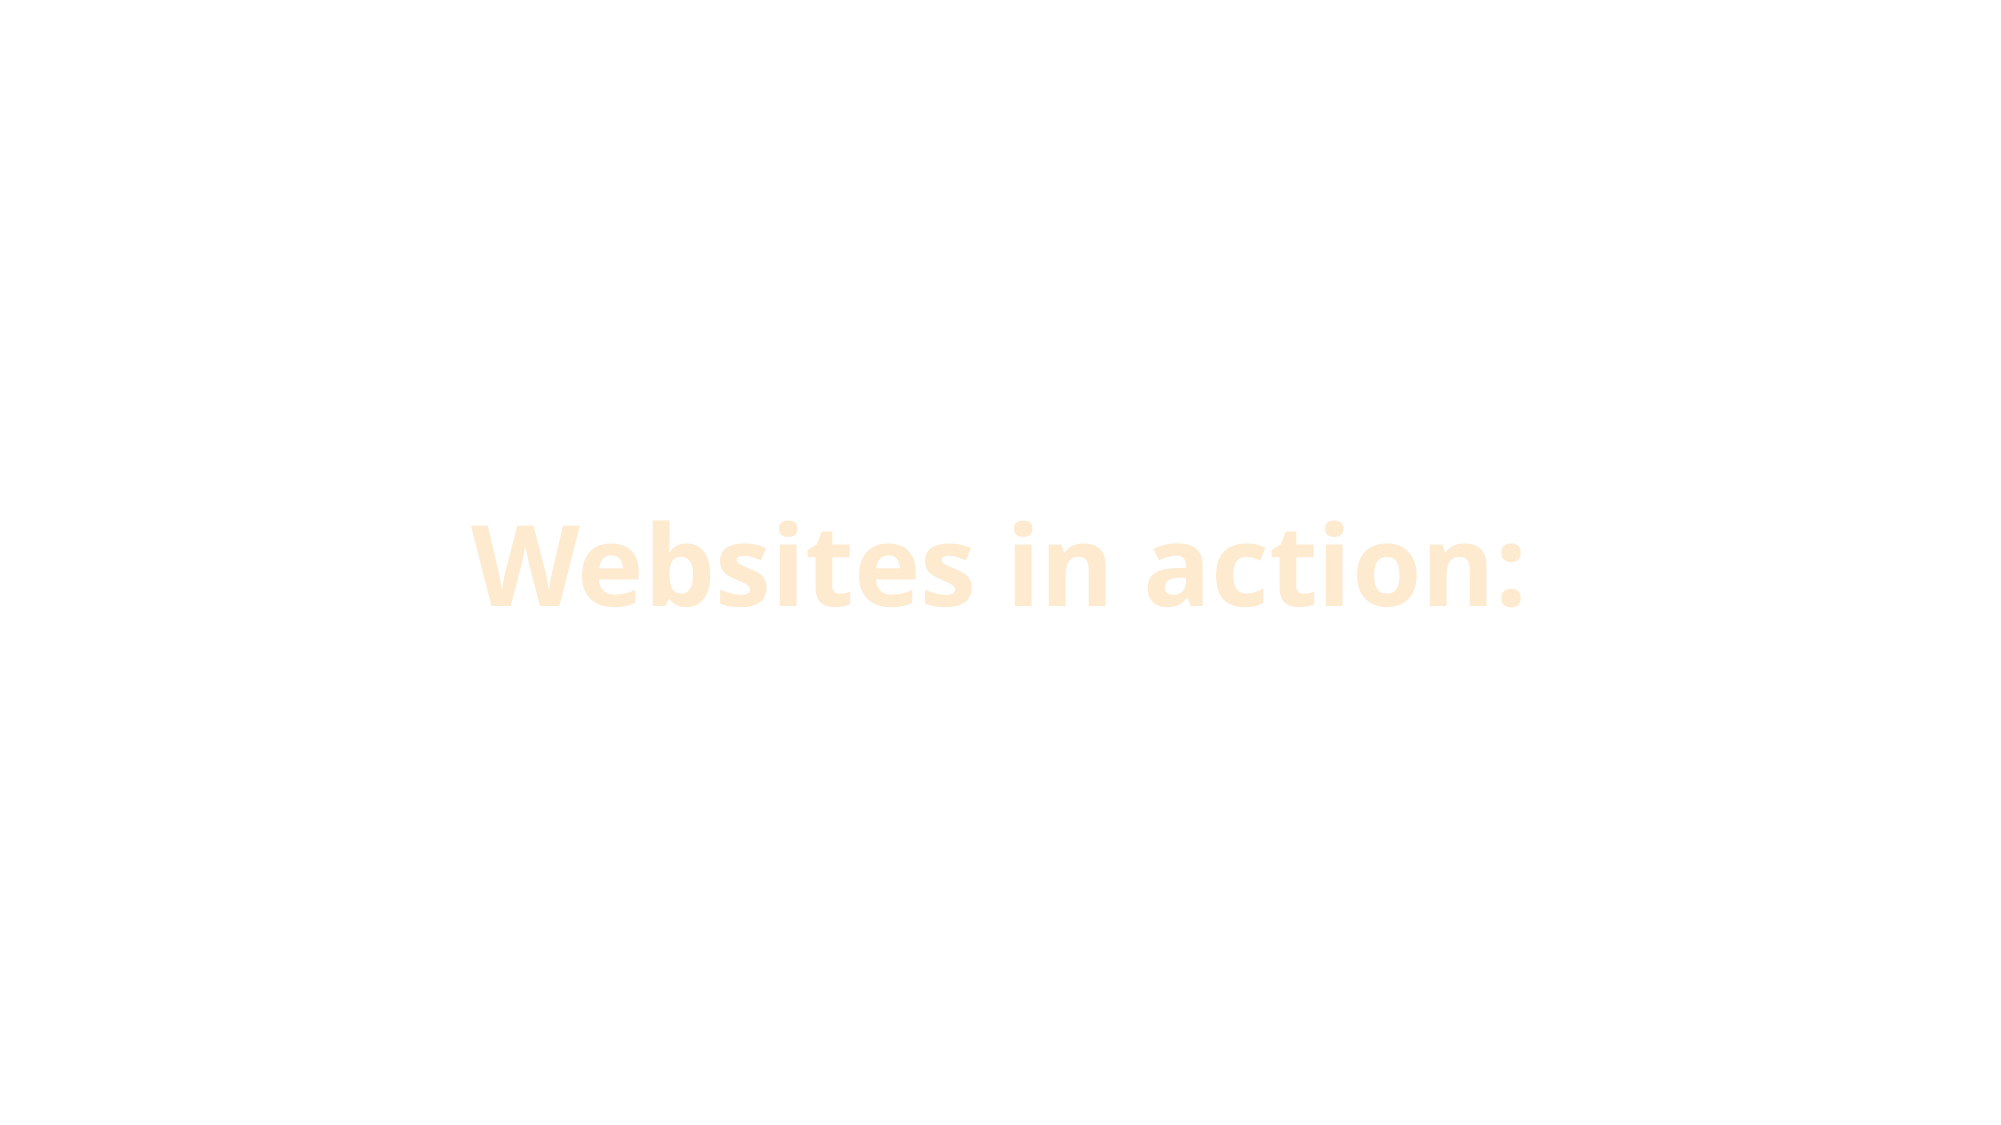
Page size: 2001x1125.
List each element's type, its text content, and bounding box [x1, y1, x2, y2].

text_box Websites in action: [456, 486, 1544, 637]
